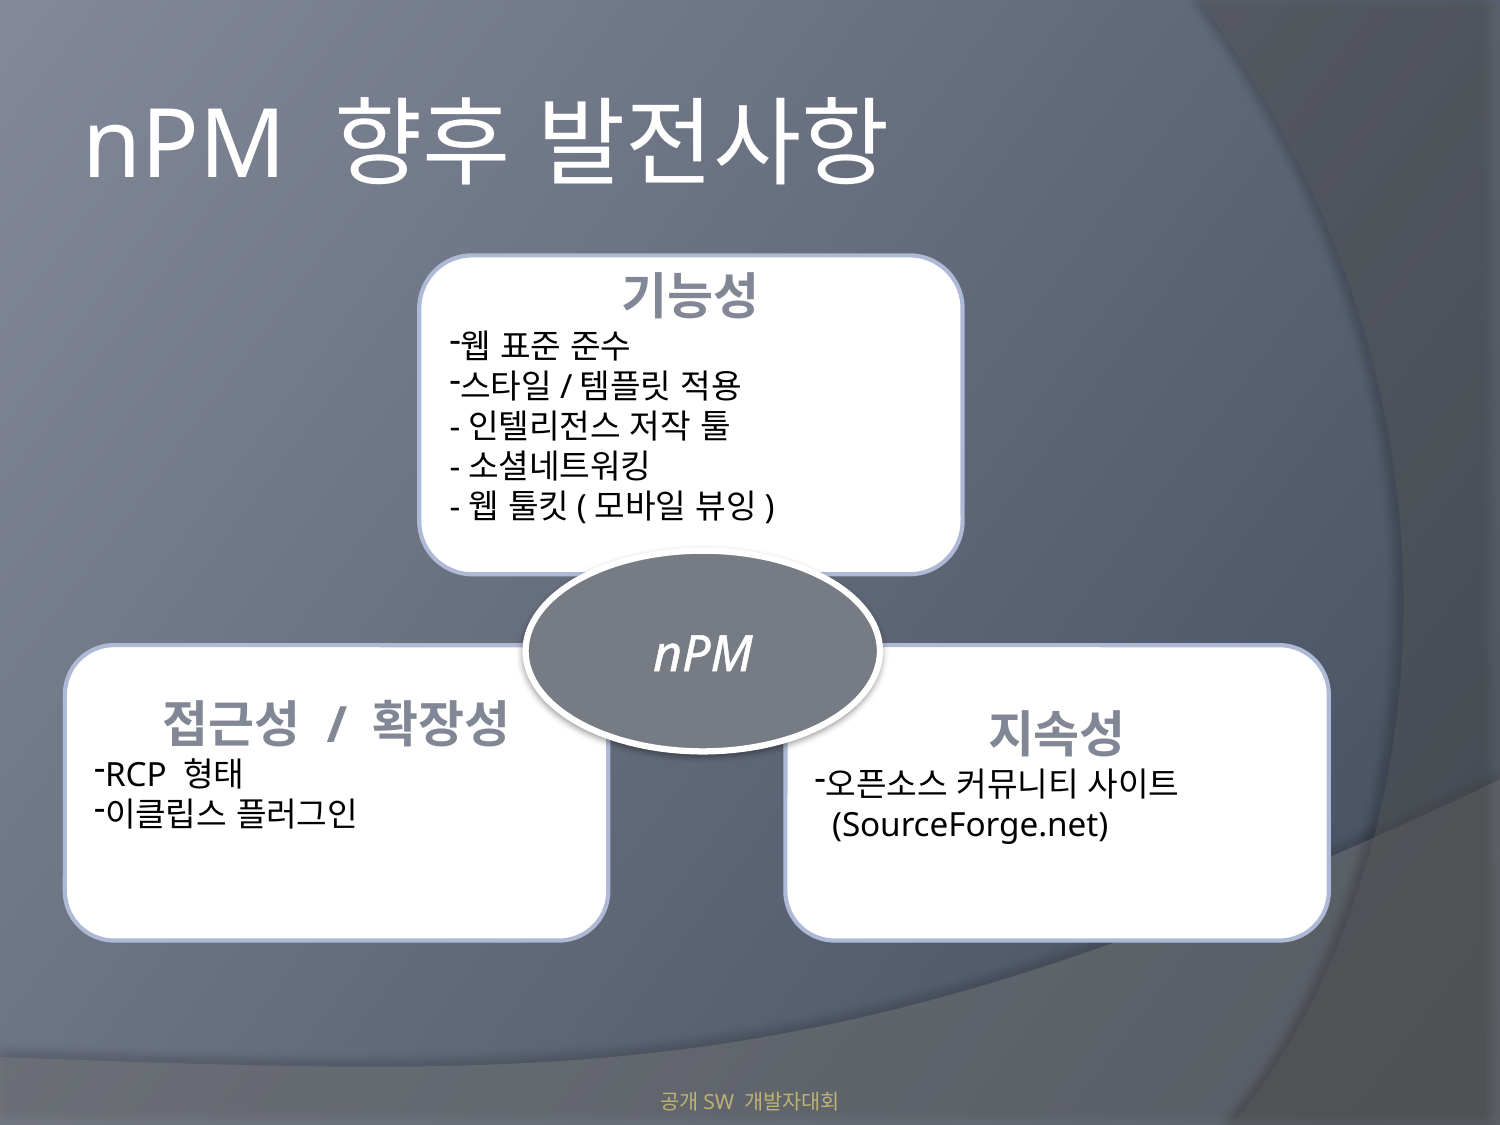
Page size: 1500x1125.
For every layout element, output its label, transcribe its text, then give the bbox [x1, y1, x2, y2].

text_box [64, 255, 1329, 941]
title nPM 향후 발전사항 [75, 45, 1300, 233]
footer 공개SW 개발자대회 [512, 1053, 988, 1114]
